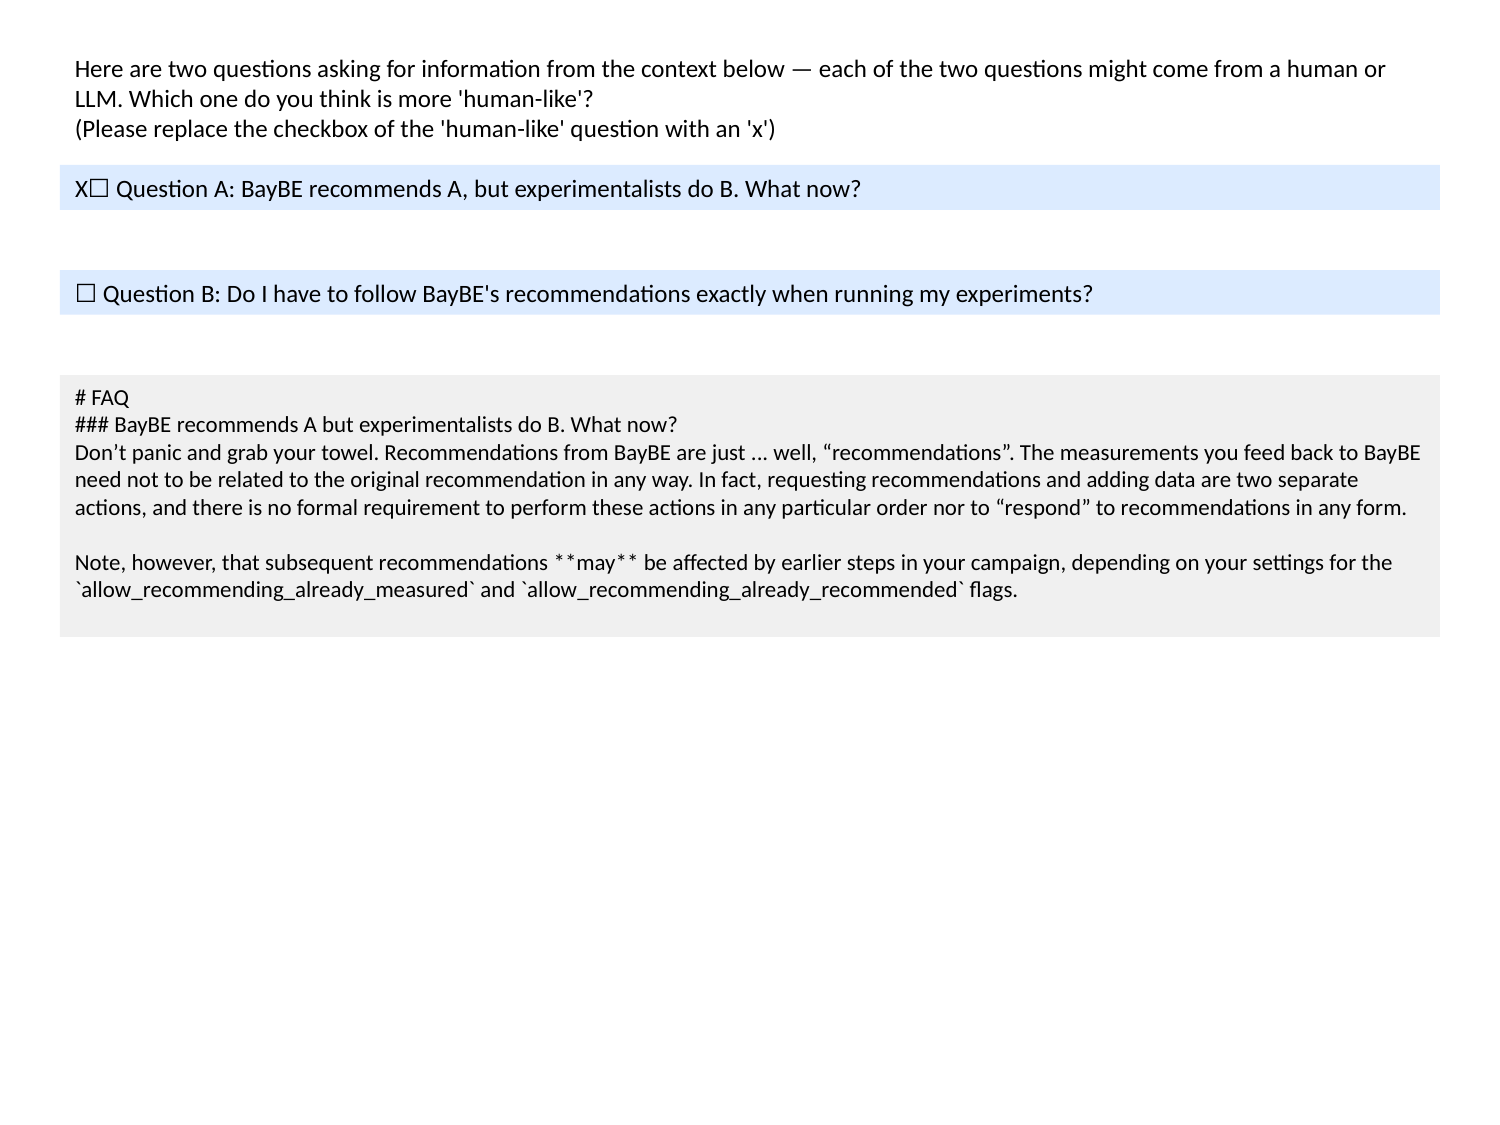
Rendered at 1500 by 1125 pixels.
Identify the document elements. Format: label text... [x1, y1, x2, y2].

text_box X☐ Question A: BayBE recommends A, but experimentalists do B. What now? [59, 164, 1440, 210]
text_box # FAQ ### BayBE recommends A but experimentalists do B. What now? Don’t panic and grab your towel. Recommendations from BayBE are just ... well, “recommendations”. The measurements you feed back to BayBE need not to be related to the original recommendation in any way. In fact, requesting recommendations and adding data are two separate actions, and there is no formal requirement to perform these actions in any particular order nor to “respond” to recommendations in any form. Note, however, that subsequent recommendations **may** be affected by earlier steps in your campaign, depending on your settings for the `allow_recommending_already_measured` and `allow_recommending_already_recommended` flags. [59, 375, 1440, 637]
text_box ☐ Question B: Do I have to follow BayBE's recommendations exactly when running my experiments? [59, 270, 1440, 315]
text_box Here are two questions asking for information from the context below — each of the two questions might come from a human or LLM. Which one do you think is more 'human-like'? (Please replace the checkbox of the 'human-like' question with an 'x') [59, 45, 1440, 150]
